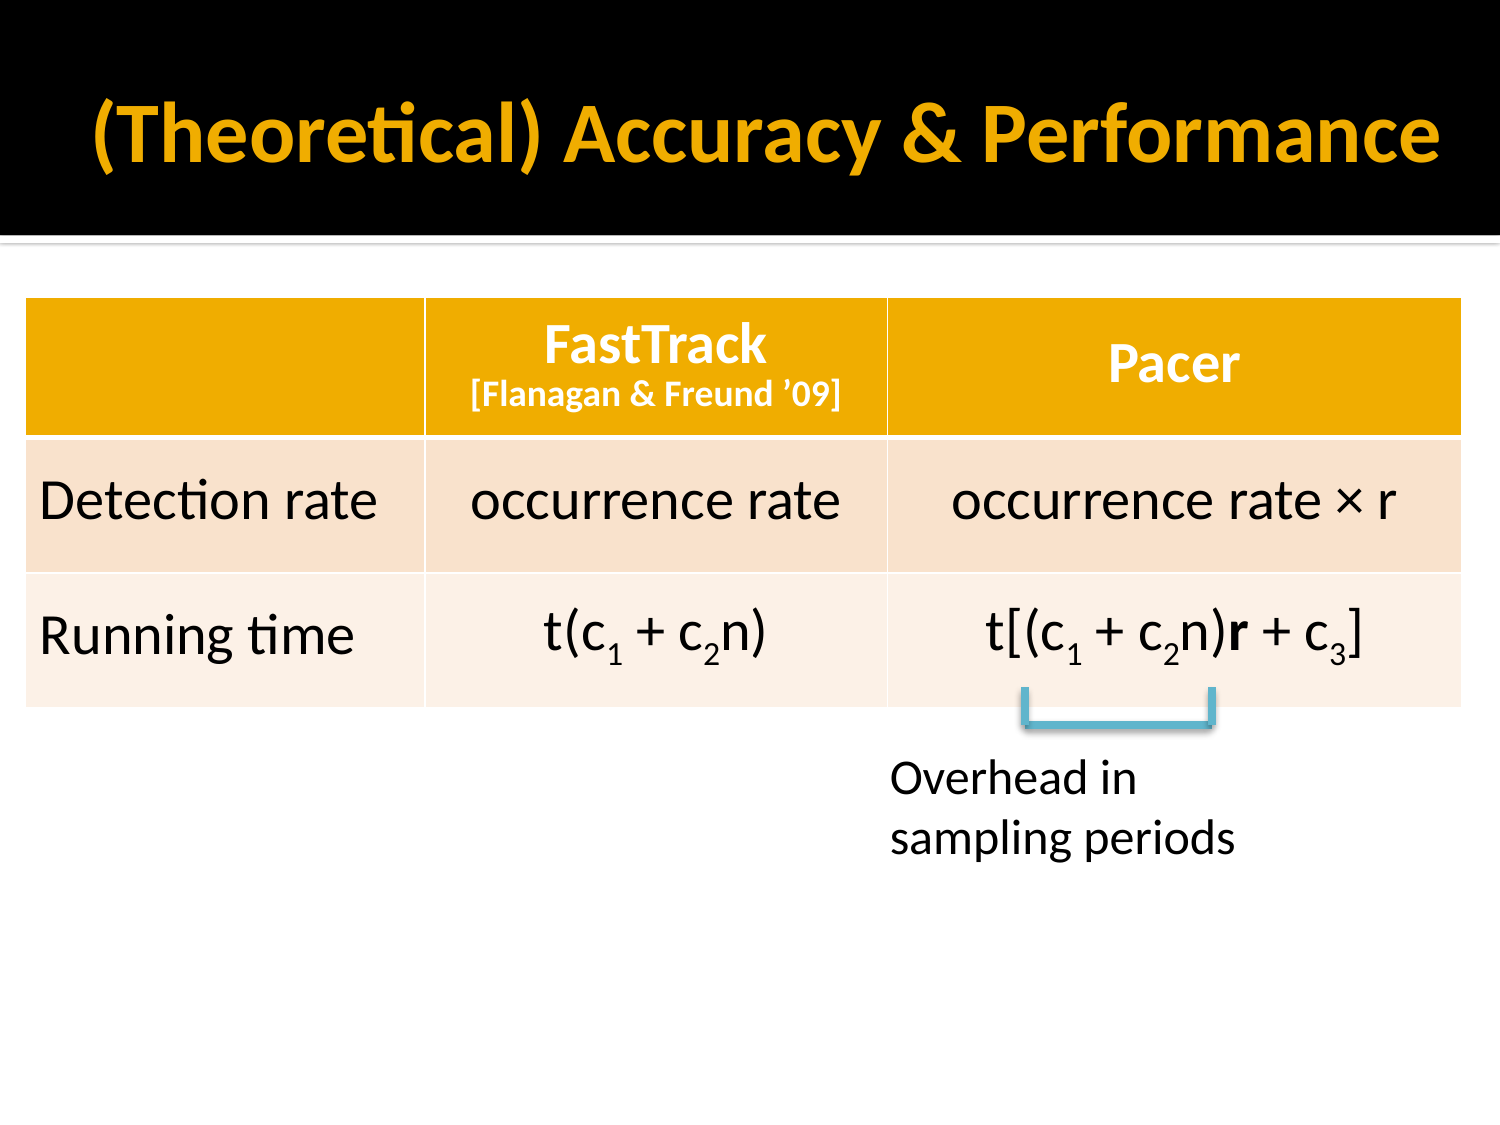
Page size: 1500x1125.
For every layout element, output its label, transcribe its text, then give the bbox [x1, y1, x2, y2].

table_cell t[(c1 + c2n)r + c3] [888, 574, 1461, 707]
title (Theoretical) Accuracy & Performance [75, 25, 1500, 231]
table_cell occurrence rate × r [888, 440, 1461, 572]
table_header [26, 298, 424, 435]
table_cell t(c1 + c2n) [426, 574, 887, 707]
text_box Overhead in sampling periods [874, 737, 1263, 873]
table_cell Running time [26, 574, 424, 707]
table_cell occurrence rate [426, 440, 887, 572]
table_header Pacer [888, 298, 1461, 435]
table_cell Detection rate [26, 440, 424, 572]
table_header FastTrack [Flanagan & Freund ’09] [426, 298, 887, 435]
